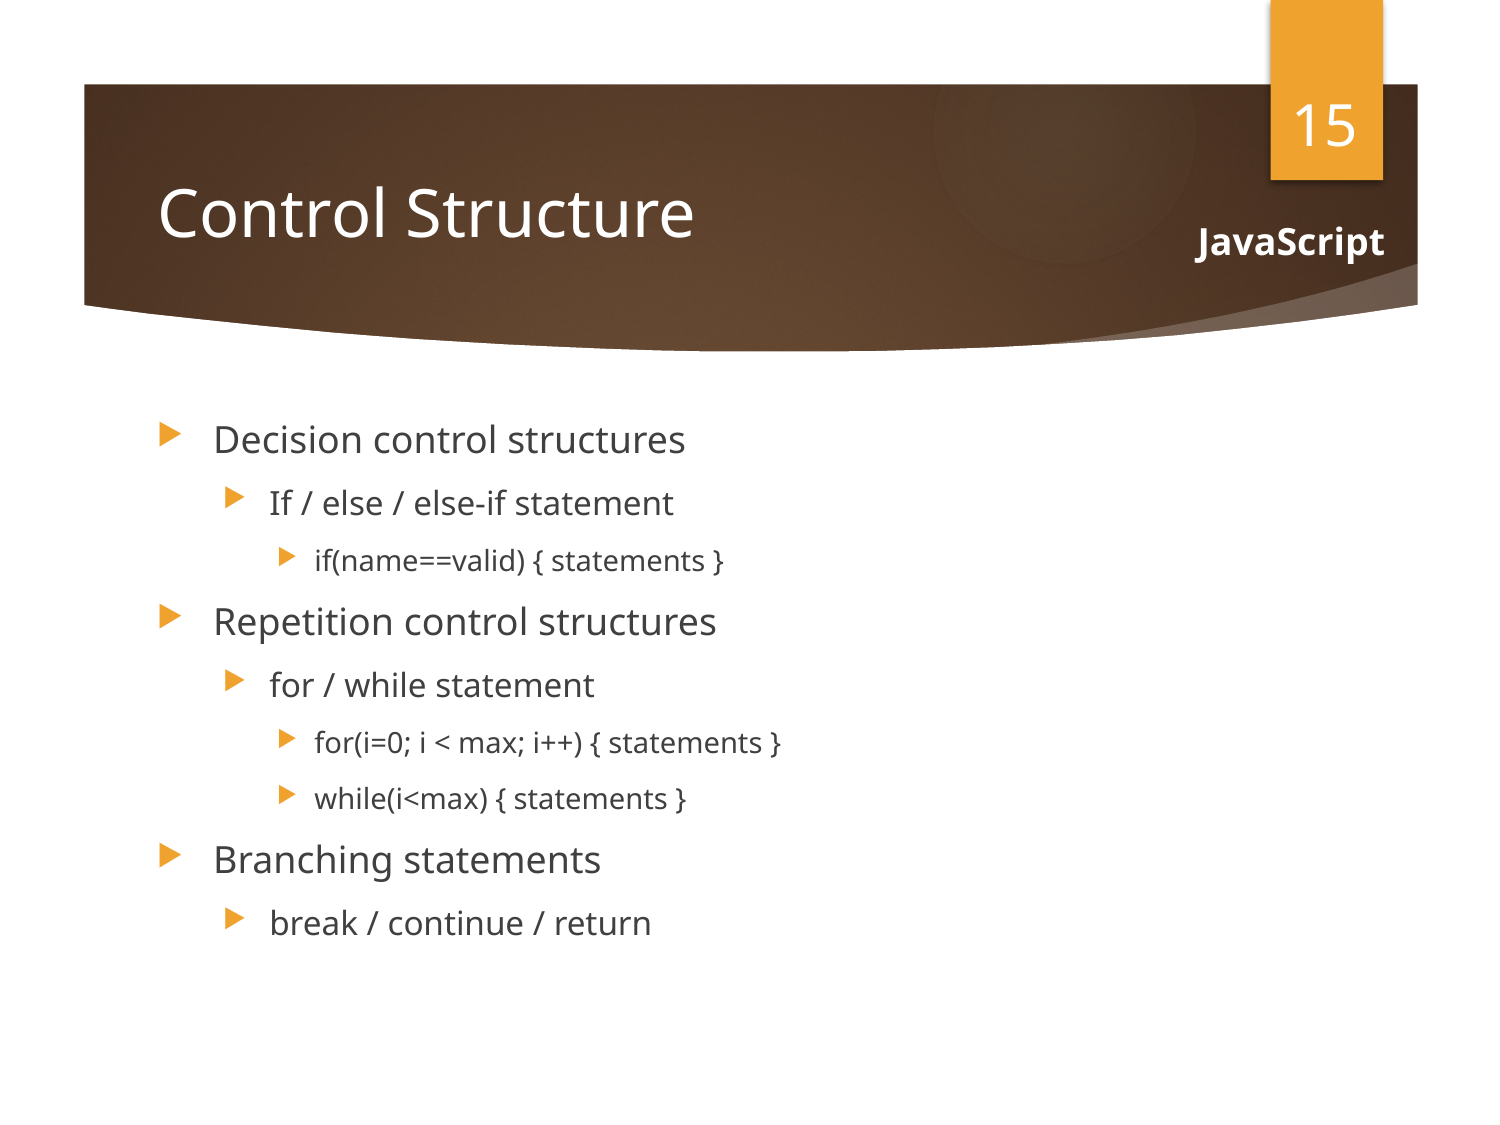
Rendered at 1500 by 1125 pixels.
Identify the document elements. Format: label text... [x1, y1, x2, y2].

list Decision control structures If / else / else-if statement if(name==valid) { statements } Repetition control structures for / while statement for(i=0; i < max; i++) { statements } while(i<max) { statements } Branching statements break / continue / return [141, 408, 1183, 988]
title Control Structure [142, 152, 1183, 269]
slide_number 15 [1259, 48, 1390, 175]
text_box JavaScript [1182, 210, 1471, 270]
